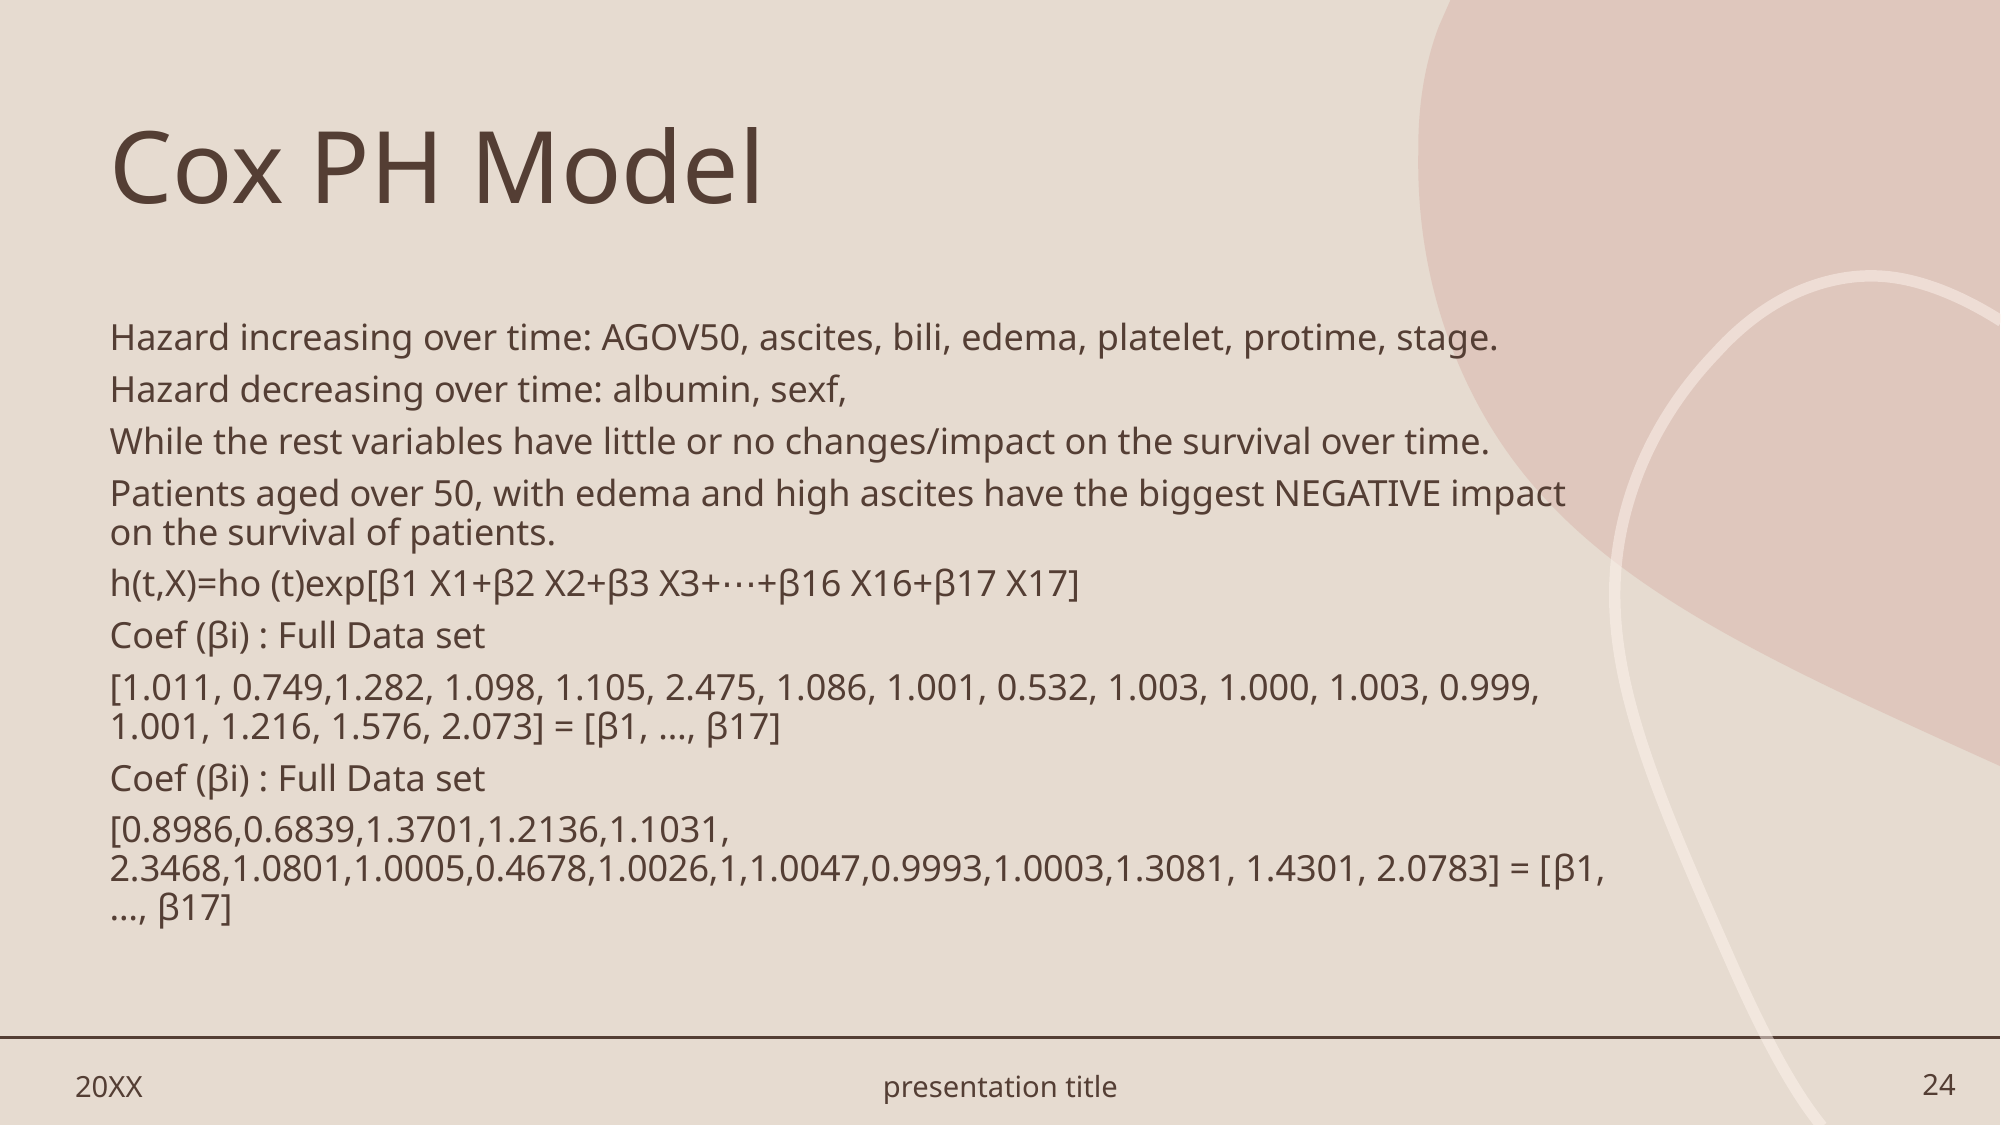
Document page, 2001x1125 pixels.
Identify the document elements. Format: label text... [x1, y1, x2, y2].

slide_number 20XX [60, 1060, 222, 1112]
list Hazard increasing over time: AGOV50, ascites, bili, edema, platelet, protime, stage. Hazard decreasing over time: albumin, sexf, While the rest variables have little or no changes/impact on the survival over time. Patients aged over 50, with edema and high ascites have the biggest NEGATIVE impact on the survival of patients. h(t,X)=ho (t)exp⁡[β1 X1+β2 X2+β3 X3+⋯+β16 X16+β17 X17] Coef (βi) : Full Data set [1.011, 0.749,1.282, 1.098, 1.105, 2.475, 1.086, 1.001, 0.532, 1.003, 1.000, 1.003, 0.999, 1.001, 1.216, 1.576, 2.073] = [β1, …, β17] Coef (βi) : Full Data set [0.8986,0.6839,1.3701,1.2136,1.1031, 2.3468,1.0801,1.0005,0.4678,1.0026,1,1.0047,0.9993,1.0003,1.3081, 1.4301, 2.0783] = [β1, …, β17] [94, 311, 1631, 948]
footer presentation title [718, 1060, 1283, 1112]
title Cox PH Model [94, 115, 1820, 227]
slide_number 24 [1808, 1060, 1971, 1112]
